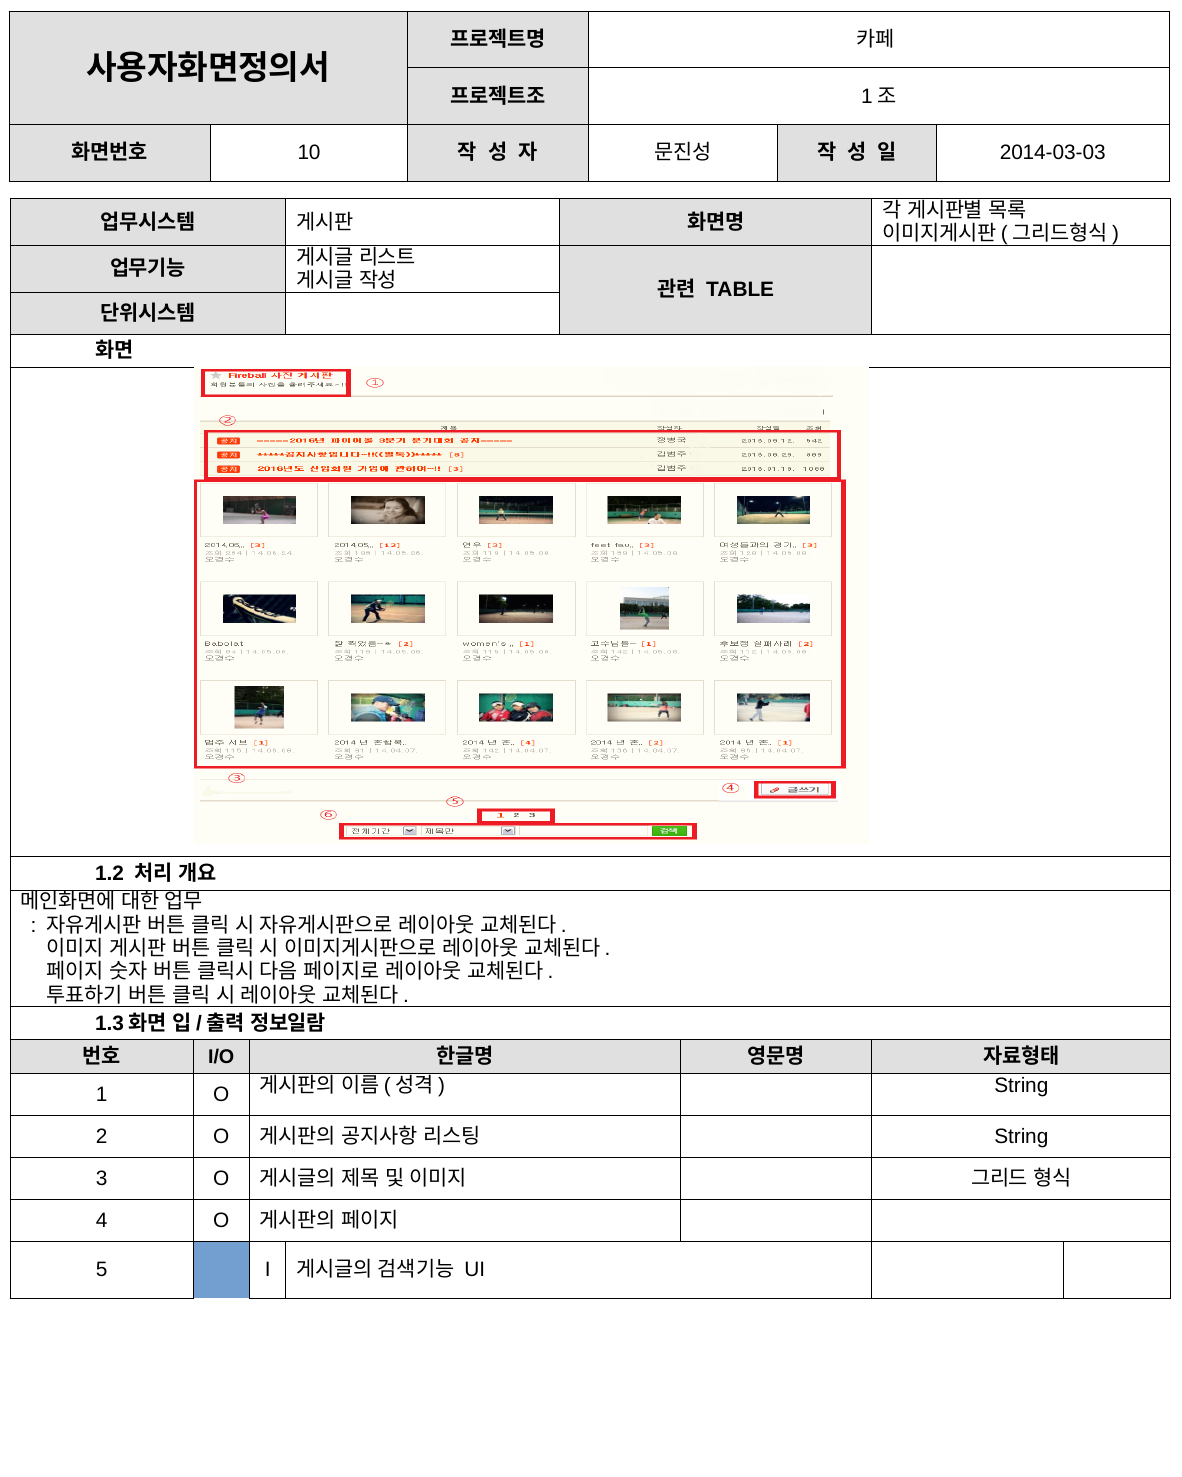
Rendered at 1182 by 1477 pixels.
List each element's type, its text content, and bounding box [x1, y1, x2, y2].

table_cell [286, 293, 559, 334]
table_cell O [194, 1158, 249, 1199]
table_cell 게시글 리스트 게시글 작성 [286, 246, 559, 292]
table_cell 작 성 자 [408, 125, 588, 181]
table_cell 게시판의 공지사항 리스팅 [250, 1116, 680, 1157]
table_header 업무시스템 [11, 199, 285, 245]
table_header 게시판 [286, 199, 559, 245]
table_cell 단위시스템 [11, 293, 285, 334]
table_header 사용자화면정의서 [10, 12, 407, 124]
table_cell 그리드 형식 [872, 1158, 1170, 1199]
table_cell [872, 1200, 1170, 1241]
table_cell 프로젝트조 [408, 68, 588, 124]
table_cell O [194, 1200, 249, 1241]
table_cell 화면번호 [10, 125, 210, 181]
table_cell 화면 [11, 335, 1170, 367]
picture [193, 366, 869, 844]
table_cell 문진성 [589, 125, 777, 181]
table_cell String [872, 1074, 1170, 1115]
table_cell O [194, 1074, 249, 1115]
table_cell I/O [194, 1040, 249, 1073]
table_cell 10 [211, 125, 407, 181]
table_cell 영문명 [681, 1040, 871, 1073]
table_cell [681, 1116, 871, 1157]
table_cell 업무기능 [11, 246, 285, 292]
table_cell [681, 1158, 871, 1199]
table_cell 2014-03-03 [937, 125, 1169, 181]
table_cell 게시판의 이름(성격) [250, 1074, 680, 1115]
table_cell 작 성 일 [778, 125, 936, 181]
table_header 카페 [589, 12, 1169, 67]
table_cell [1064, 1242, 1170, 1298]
table_cell 게시글의 제목 및 이미지 [250, 1158, 680, 1199]
table_cell 1조 [589, 68, 1169, 124]
table_cell O [194, 1116, 249, 1157]
table_cell I [250, 1242, 285, 1298]
table_cell 1.2 처리 개요 [11, 857, 1170, 890]
table_cell [681, 1200, 871, 1241]
table_cell 관련 TABLE [560, 246, 871, 334]
table_cell 4 [11, 1200, 193, 1241]
table_cell String [872, 1116, 1170, 1157]
table_cell 게시글의 검색기능 UI [286, 1242, 871, 1298]
table_cell 메인화면에 대한 업무 : 자유게시판 버튼 클릭 시 자유게시판으로 레이아웃 교체된다. 이미지 게시판 버튼 클릭 시 이미지게시판으로 레이아웃 교체된다. 페이지 숫자 버튼 클릭시 다음 페이지로 레이아웃 교체된다. 투표하기 버튼 클릭 시 레이아웃 교체된다. [11, 891, 1170, 1006]
table_cell 자료형태 [872, 1040, 1170, 1073]
table_cell 한글명 [250, 1040, 680, 1073]
table_cell [11, 368, 1170, 856]
table_cell [872, 1242, 1063, 1298]
table_cell 2 [11, 1116, 193, 1157]
table_cell 게시판의 페이지 [250, 1200, 680, 1241]
table_cell 5 [11, 1242, 193, 1298]
table_cell 3 [11, 1158, 193, 1199]
table_cell 번호 [11, 1040, 193, 1073]
table_header 프로젝트명 [408, 12, 588, 67]
table_header 화면명 [560, 199, 871, 245]
table_cell [681, 1074, 871, 1115]
table_cell 1.3화면 입/출력 정보일람 [11, 1007, 1170, 1039]
table_header 각 게시판별 목록 이미지게시판(그리드형식) [872, 199, 1170, 245]
table_cell [872, 246, 1170, 334]
table_cell 1 [11, 1074, 193, 1115]
